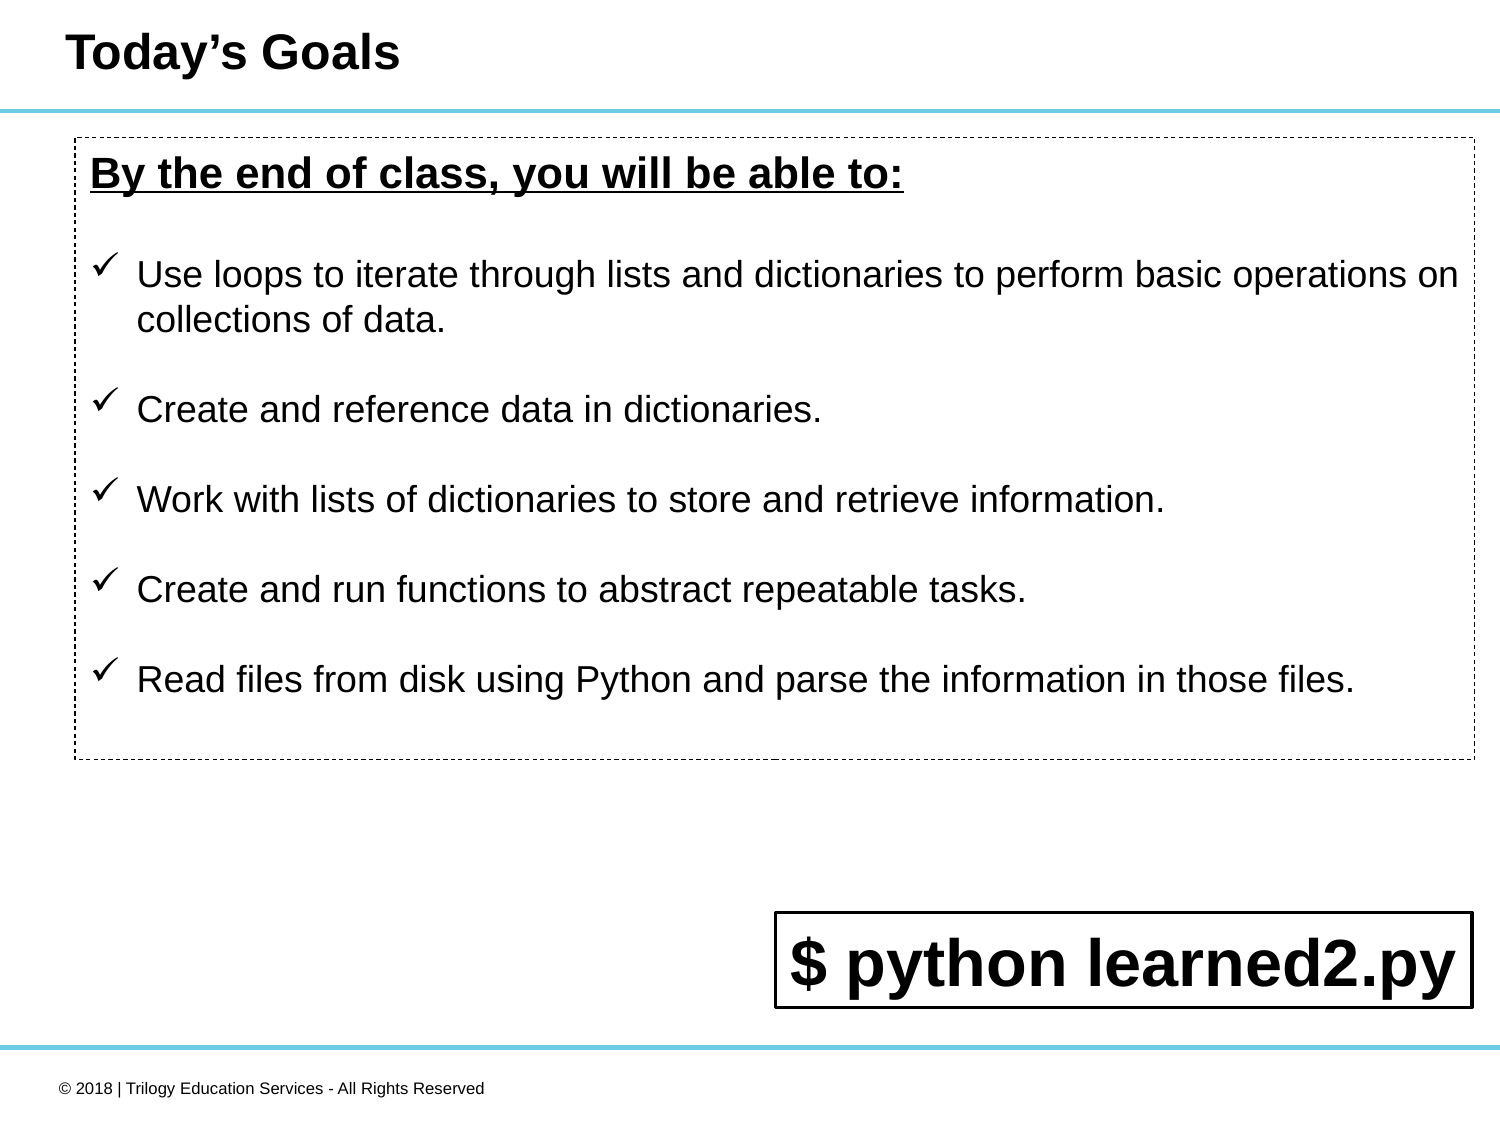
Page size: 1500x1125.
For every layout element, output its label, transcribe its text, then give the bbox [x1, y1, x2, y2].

text_box $ python learned2.py [775, 912, 1472, 1008]
title Today’s Goals [50, 0, 948, 108]
text_box By the end of class, you will be able to: Use loops to iterate through lists and dictionaries to perform basic operations on collections of data. Create and reference data in dictionaries. Work with lists of dictionaries to store and retrieve information. Create and run functions to abstract repeatable tasks. Read files from disk using Python and parse the information in those files. [75, 137, 1475, 760]
